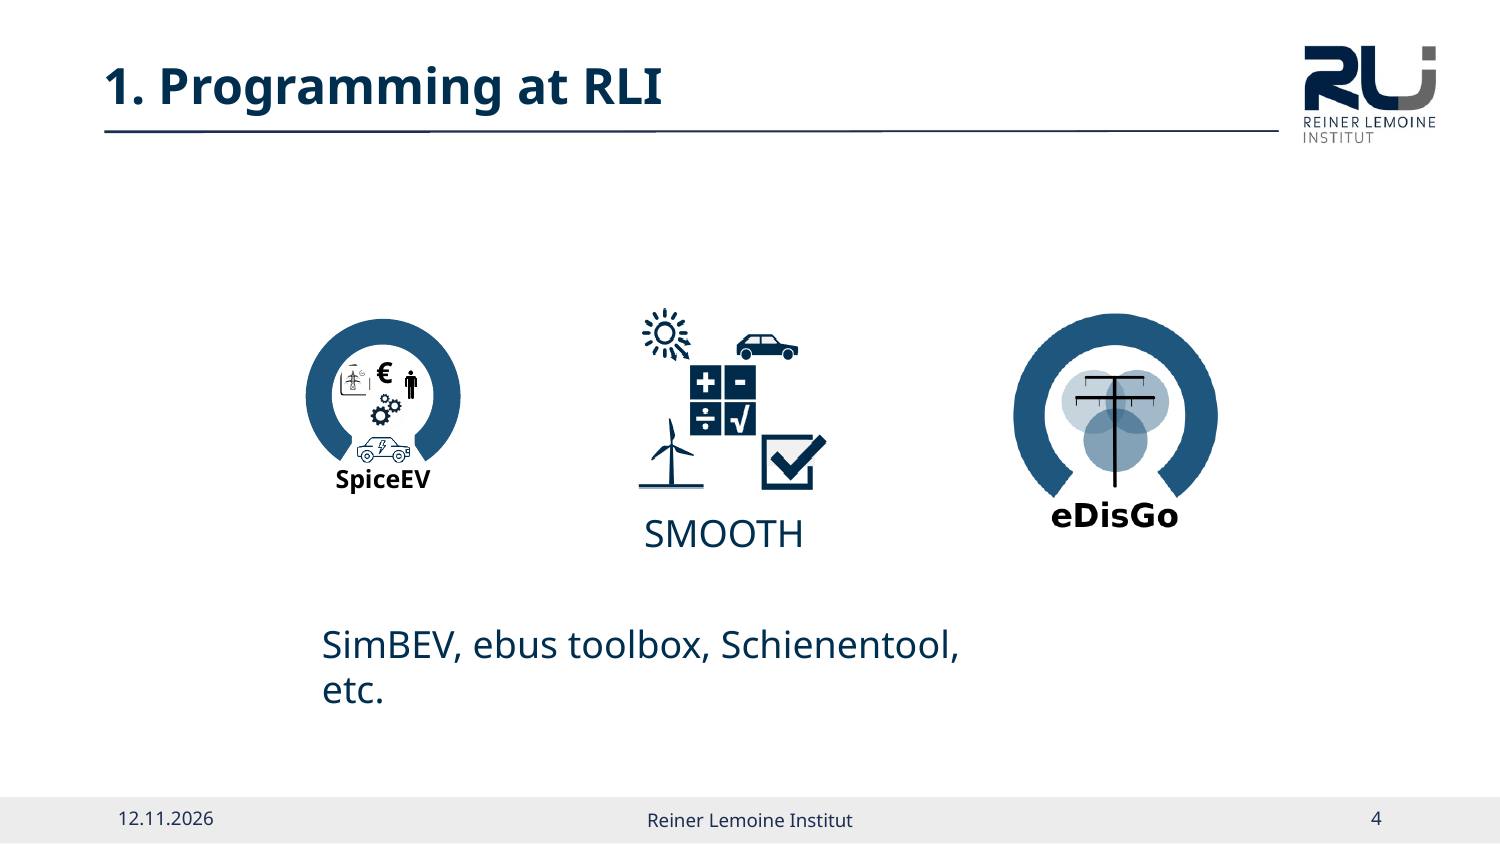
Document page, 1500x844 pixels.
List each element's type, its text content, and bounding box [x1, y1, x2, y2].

text_box SimBEV, ebus toolbox, Schienentool, etc. [307, 614, 981, 719]
text_box Reiner Lemoine Institut [496, 797, 1003, 842]
text_box 1 [1059, 797, 1397, 842]
picture [996, 306, 1229, 539]
text_box 27.05.2022 [103, 797, 441, 842]
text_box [305, 318, 461, 532]
text_box 1. Programming at RLI [103, 45, 1279, 131]
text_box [627, 188, 840, 503]
picture [1303, 45, 1437, 144]
text_box SMOOTH [629, 502, 933, 563]
